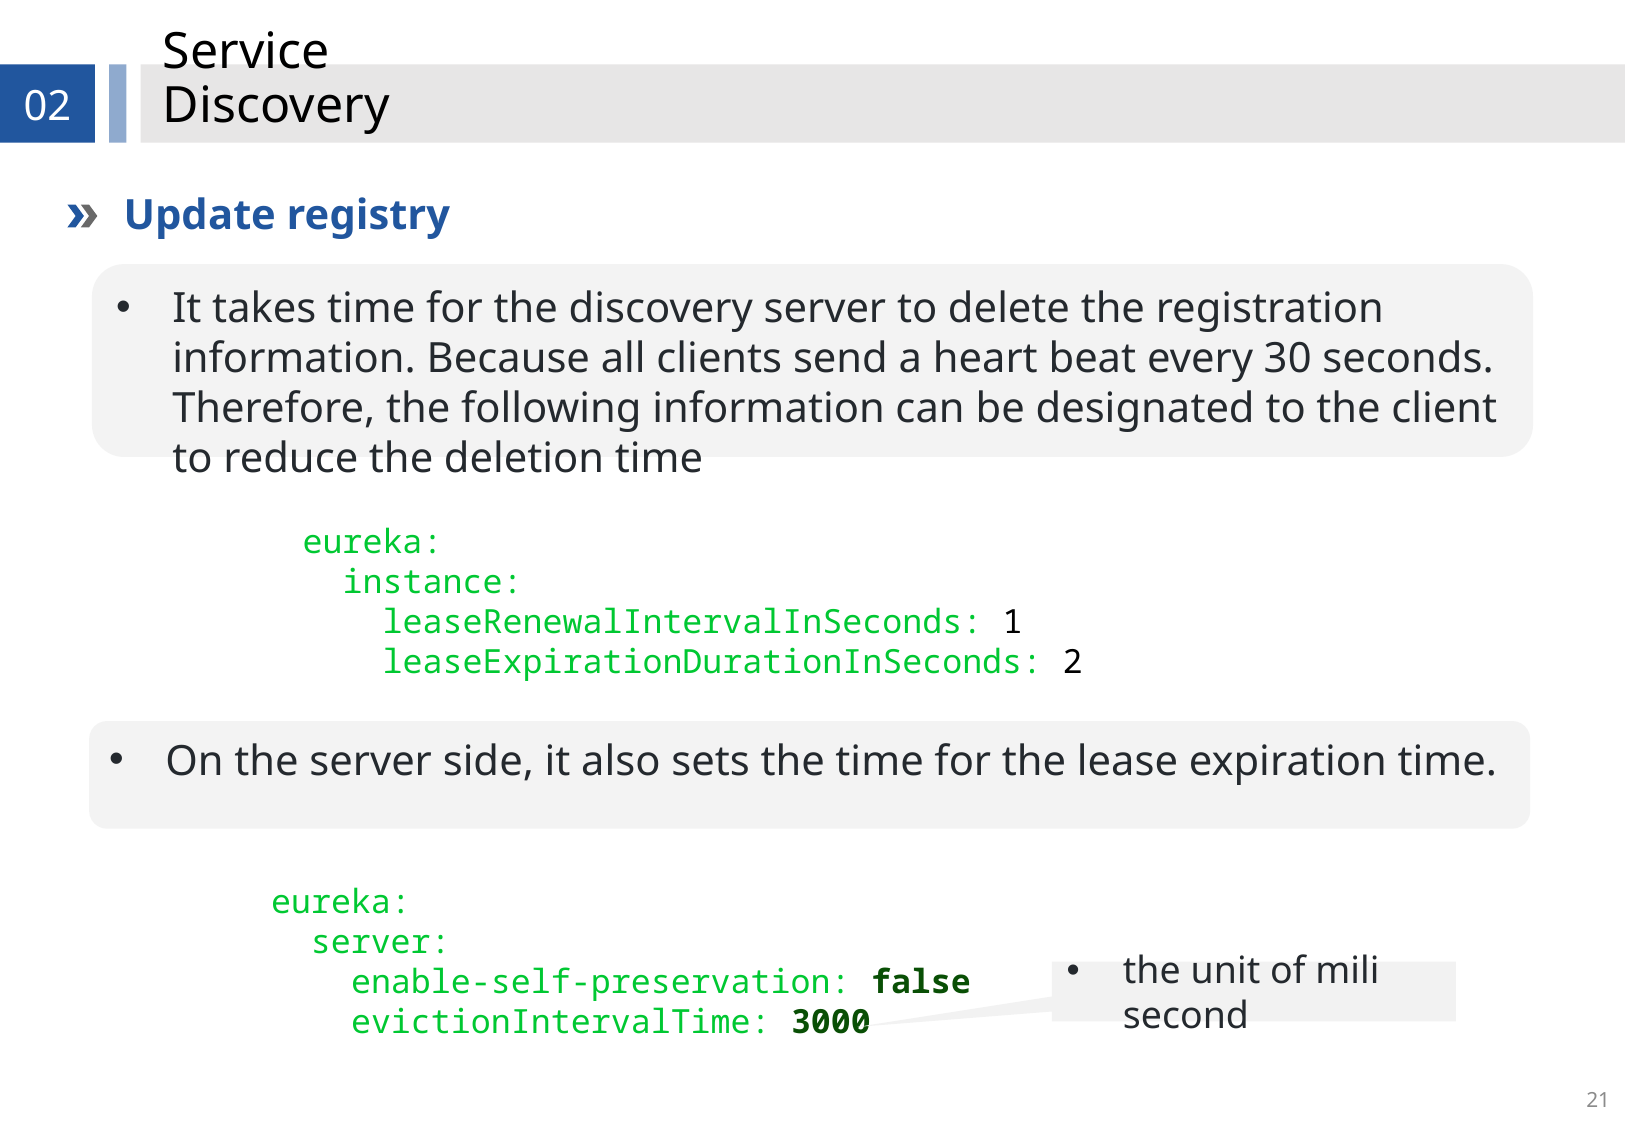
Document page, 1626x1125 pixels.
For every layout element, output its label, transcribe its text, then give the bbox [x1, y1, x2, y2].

slide_number 21 [1455, 1070, 1625, 1125]
text_box On the server side, it also sets the time for the lease expiration time. [88, 719, 1532, 830]
list Update registry [123, 193, 1597, 239]
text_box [67, 204, 98, 228]
list 02 [12, 83, 83, 130]
text_box eureka: instance: leaseRenewalIntervalInSeconds: 1 leaseExpirationDurationInSeconds: 2 [288, 513, 1101, 688]
text_box It takes time for the discovery server to delete the registration information. Because all clients send a heart beat every 30 seconds. Therefore, the following information can be designated to the client to reduce the deletion time [90, 263, 1535, 459]
text_box the unit of mili second [857, 960, 1457, 1028]
title Service Discovery [162, 78, 565, 134]
text_box eureka: server: enable-self-preservation: false evictionIntervalTime: 3000 [256, 873, 1069, 1048]
